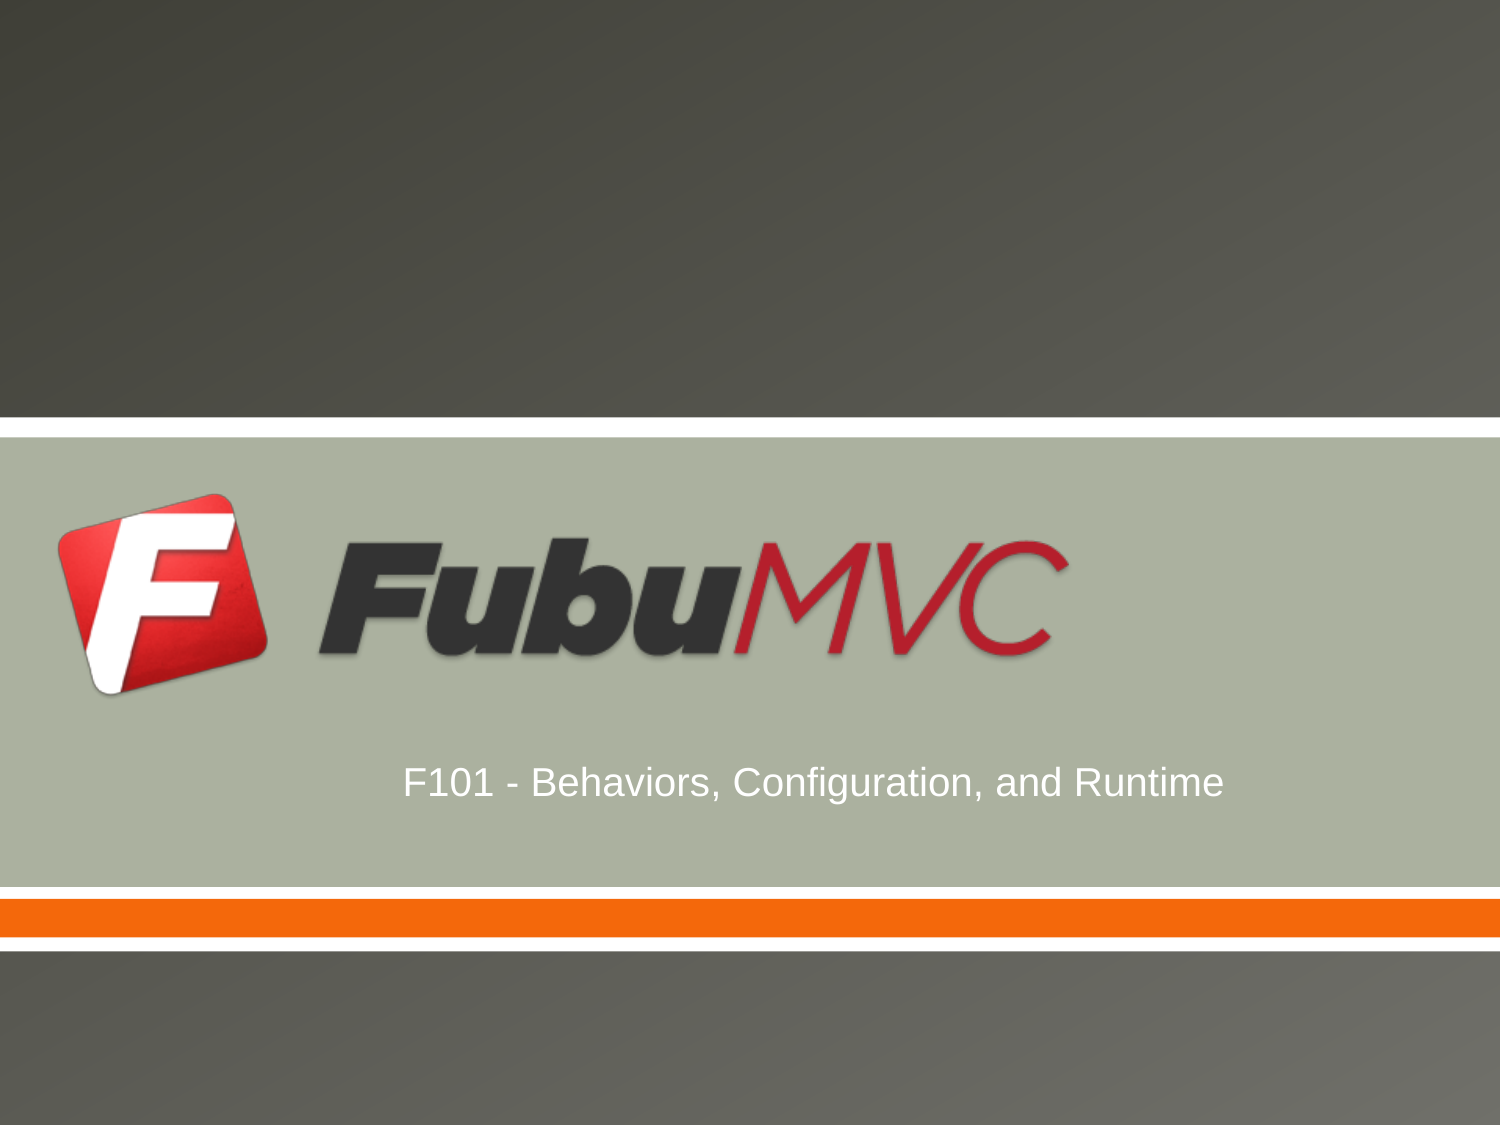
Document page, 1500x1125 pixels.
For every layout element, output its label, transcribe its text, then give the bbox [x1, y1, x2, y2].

subtitle F101 - Behaviors, Configuration, and Runtime [387, 699, 1350, 813]
picture [24, 462, 1094, 727]
